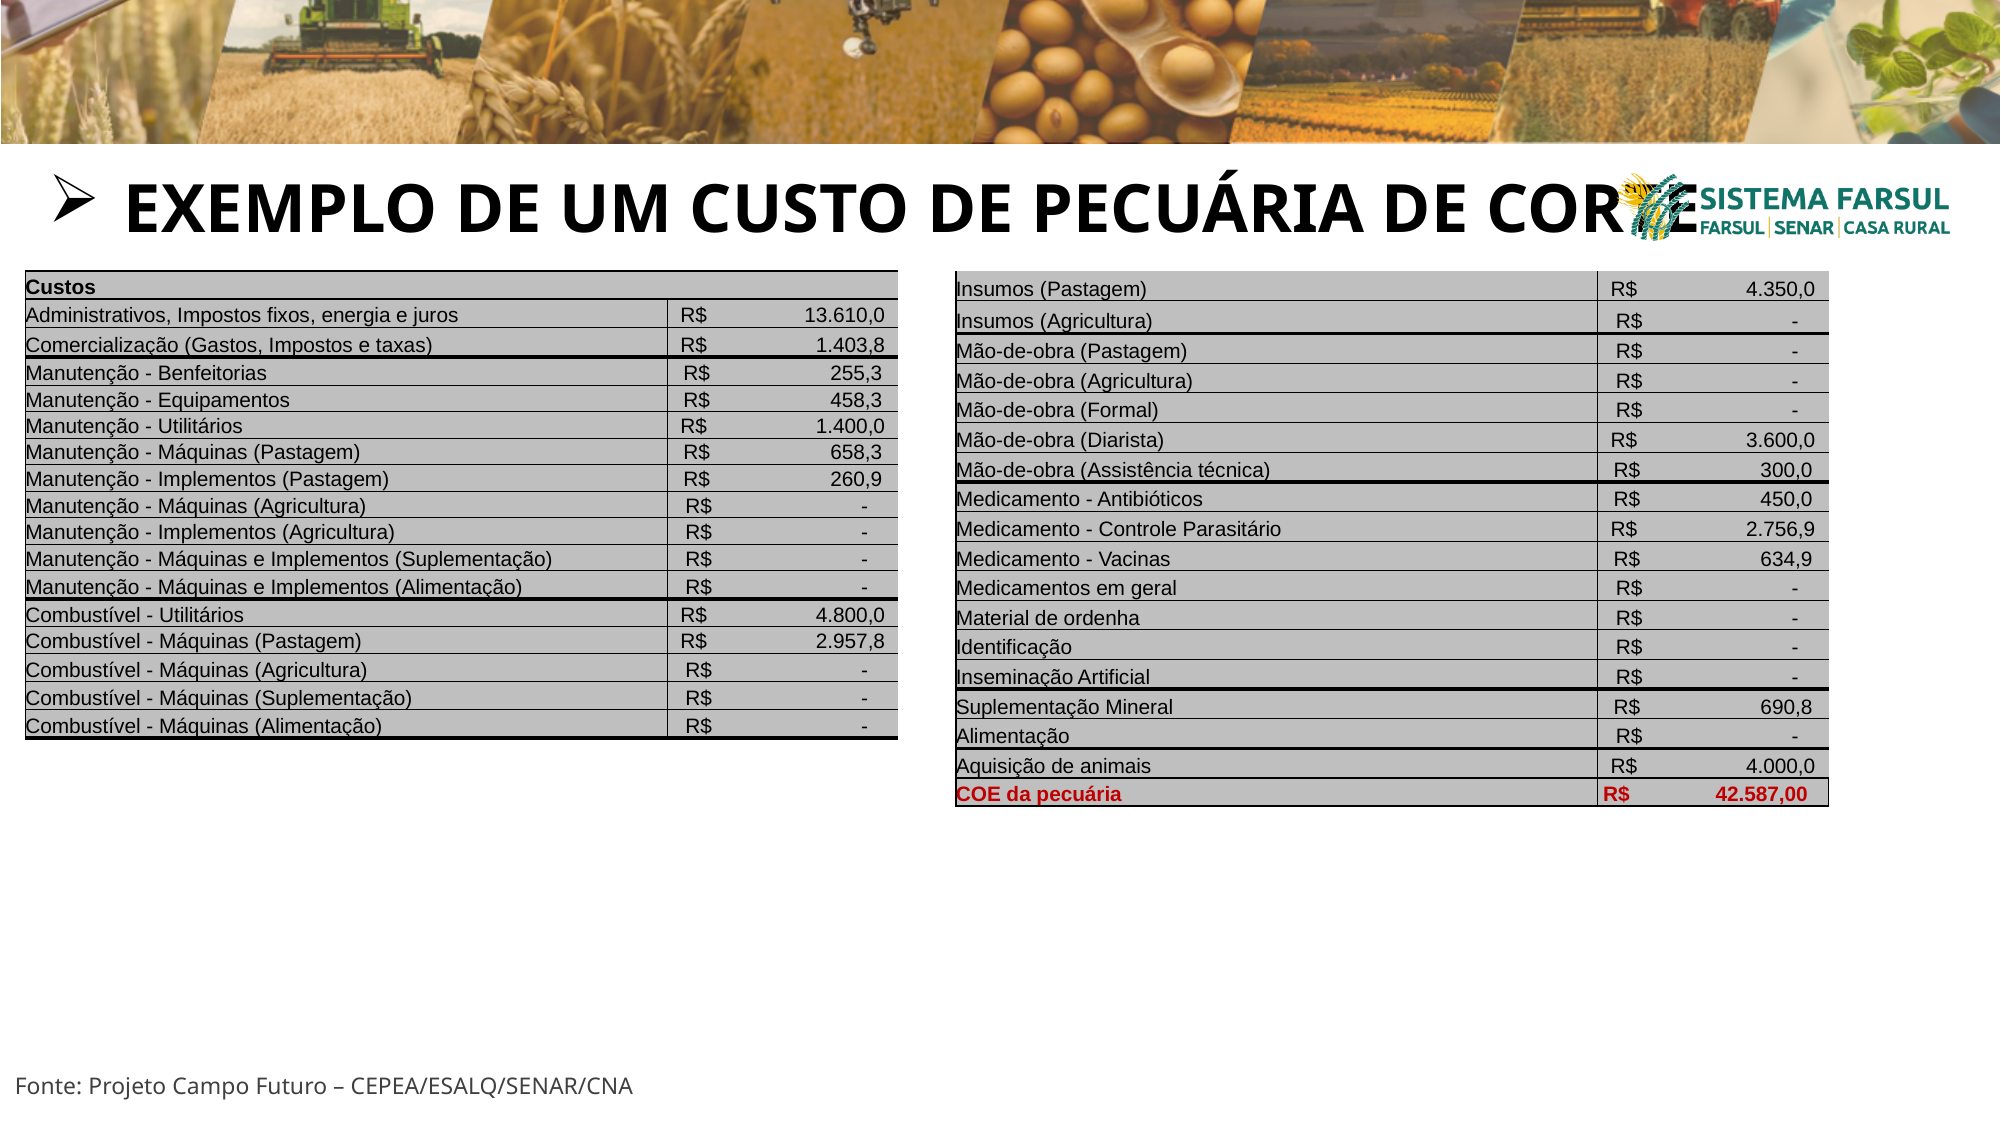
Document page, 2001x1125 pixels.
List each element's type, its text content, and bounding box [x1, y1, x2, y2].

table_header Insumos (Pastagem) [957, 271, 1597, 300]
table_cell R$ - [668, 492, 898, 517]
table_cell Manutenção - Máquinas (Agricultura) [26, 492, 667, 517]
text_box Fonte: Projeto Campo Futuro – CEPEA/ESALQ/SENAR/CNA [0, 1064, 774, 1107]
table_cell Medicamentos em geral [957, 571, 1597, 600]
table_cell Identificação [957, 630, 1597, 659]
table_cell R$ 260,9 [668, 465, 898, 491]
table_cell Medicamento - Antibióticos [957, 484, 1597, 511]
table_cell Mão-de-obra (Diarista) [957, 423, 1597, 452]
table_cell R$ 255,3 [668, 359, 898, 385]
table_cell R$ - [668, 518, 898, 544]
picture [1610, 167, 1955, 246]
table_cell Mão-de-obra (Pastagem) [957, 335, 1597, 363]
table_cell Administrativos, Impostos fixos, energia e juros [26, 300, 667, 327]
table_cell Manutenção - Máquinas e Implementos (Alimentação) [26, 571, 667, 597]
table_cell R$ 1.400,0 [668, 412, 898, 438]
table_cell Manutenção - Equipamentos [26, 386, 667, 411]
table_cell R$ 2.756,9 [1598, 512, 1829, 541]
table_cell R$ - [1598, 393, 1829, 422]
table_header [667, 272, 898, 298]
table_header R$ 4.350,0 [1598, 271, 1829, 300]
table_cell Mão-de-obra (Formal) [957, 393, 1597, 422]
table_cell R$ 2.957,8 [668, 627, 898, 653]
table_cell R$ 300,0 [1598, 453, 1829, 480]
table_cell Mão-de-obra (Assistência técnica) [957, 453, 1597, 480]
table_cell Alimentação [957, 719, 1597, 747]
table_cell Manutenção - Máquinas e Implementos (Suplementação) [26, 545, 667, 570]
table_cell R$ 1.403,8 [668, 328, 898, 355]
table_cell R$ - [1598, 719, 1829, 747]
table_cell R$ - [1598, 364, 1829, 392]
table_cell Material de ordenha [957, 601, 1597, 629]
text_box EXEMPLO DE UM CUSTO DE pecuária de corte [33, 145, 1999, 271]
table_cell Manutenção - Utilitários [26, 412, 667, 438]
table_cell R$ 658,3 [668, 439, 898, 464]
table_cell R$ - [668, 654, 898, 681]
table_cell R$ 634,9 [1598, 542, 1829, 570]
table_cell COE da pecuária [957, 779, 1597, 805]
table_cell R$ 450,0 [1598, 484, 1829, 511]
table_cell R$ 13.610,0 [668, 300, 898, 327]
table_cell Manutenção - Implementos (Pastagem) [26, 465, 667, 491]
table_cell R$ - [668, 571, 898, 597]
table_cell Combustível - Utilitários [26, 601, 667, 626]
table_cell R$ 458,3 [668, 386, 898, 411]
table_cell Suplementação Mineral [957, 691, 1597, 718]
table_cell R$ - [668, 710, 898, 736]
table_cell R$ - [1598, 571, 1829, 600]
table_header Custos [26, 272, 667, 298]
table_cell Medicamento - Controle Parasitário [957, 512, 1597, 541]
table_cell Combustível - Máquinas (Suplementação) [26, 682, 667, 709]
table_cell Insumos (Agricultura) [957, 301, 1597, 332]
picture [1, 0, 2000, 145]
table_cell R$ - [1598, 335, 1829, 363]
table_cell R$ 42.587,00 [1598, 779, 1828, 805]
table_cell Inseminação Artificial [957, 660, 1597, 687]
table_cell R$ - [1598, 630, 1829, 659]
table_cell R$ - [1598, 301, 1829, 332]
table_cell Aquisição de animais [957, 750, 1597, 777]
table_cell R$ - [668, 682, 898, 709]
table_cell Mão-de-obra (Agricultura) [957, 364, 1597, 392]
table_cell Manutenção - Implementos (Agricultura) [26, 518, 667, 544]
table_cell R$ - [1598, 601, 1829, 629]
table_cell R$ - [1598, 660, 1829, 687]
table_cell R$ 690,8 [1598, 691, 1829, 718]
table_cell Comercialização (Gastos, Impostos e taxas) [26, 328, 667, 355]
table_cell Manutenção - Benfeitorias [26, 359, 667, 385]
table_cell Combustível - Máquinas (Pastagem) [26, 627, 667, 653]
table_cell R$ 4.000,0 [1598, 750, 1829, 777]
table_cell R$ - [668, 545, 898, 570]
table_cell Combustível - Máquinas (Agricultura) [26, 654, 667, 681]
table_cell Manutenção - Máquinas (Pastagem) [26, 439, 667, 464]
table_cell Medicamento - Vacinas [957, 542, 1597, 570]
table_cell Combustível - Máquinas (Alimentação) [26, 710, 667, 736]
table_cell R$ 4.800,0 [668, 601, 898, 626]
table_cell R$ 3.600,0 [1598, 423, 1829, 452]
